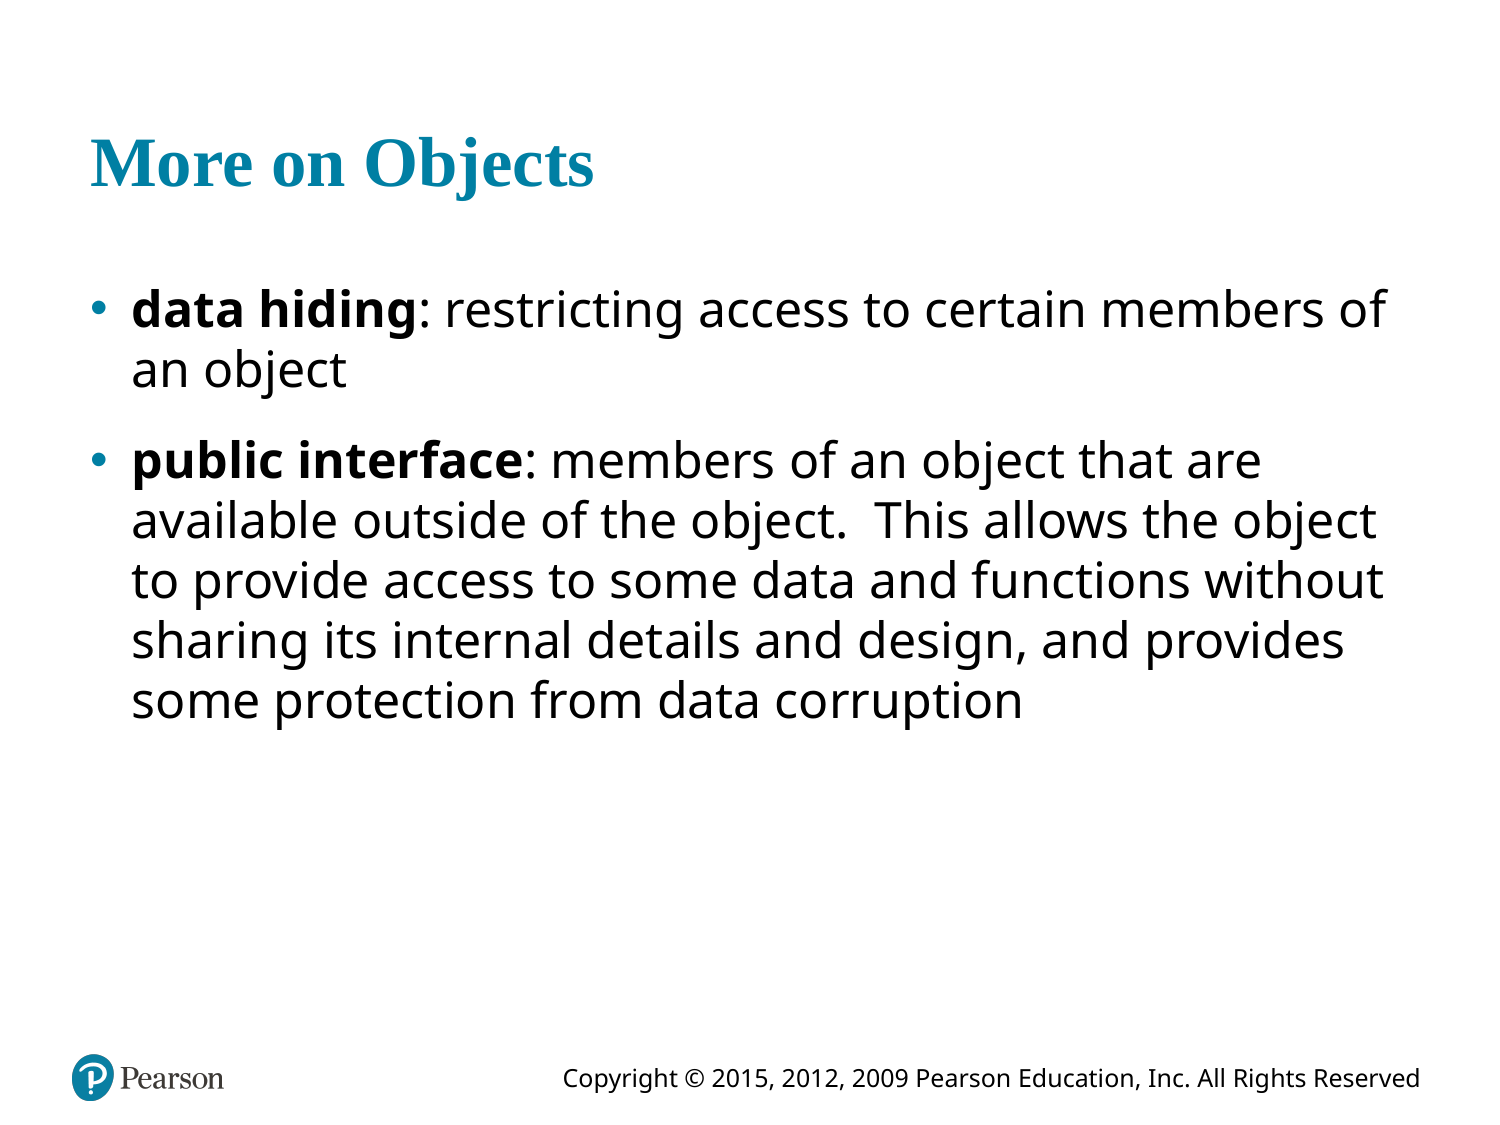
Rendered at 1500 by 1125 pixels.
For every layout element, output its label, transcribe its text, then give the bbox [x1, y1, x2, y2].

list data hiding: restricting access to certain members of an object public interface: members of an object that are available outside of the object. This allows the object to provide access to some data and functions without sharing its internal details and design, and provides some protection from data corruption [75, 262, 1425, 931]
picture [80, 1063, 106, 1088]
picture [98, 1054, 224, 1101]
picture [72, 1054, 88, 1070]
picture [72, 1087, 83, 1101]
title More on Objects [75, 0, 1425, 216]
